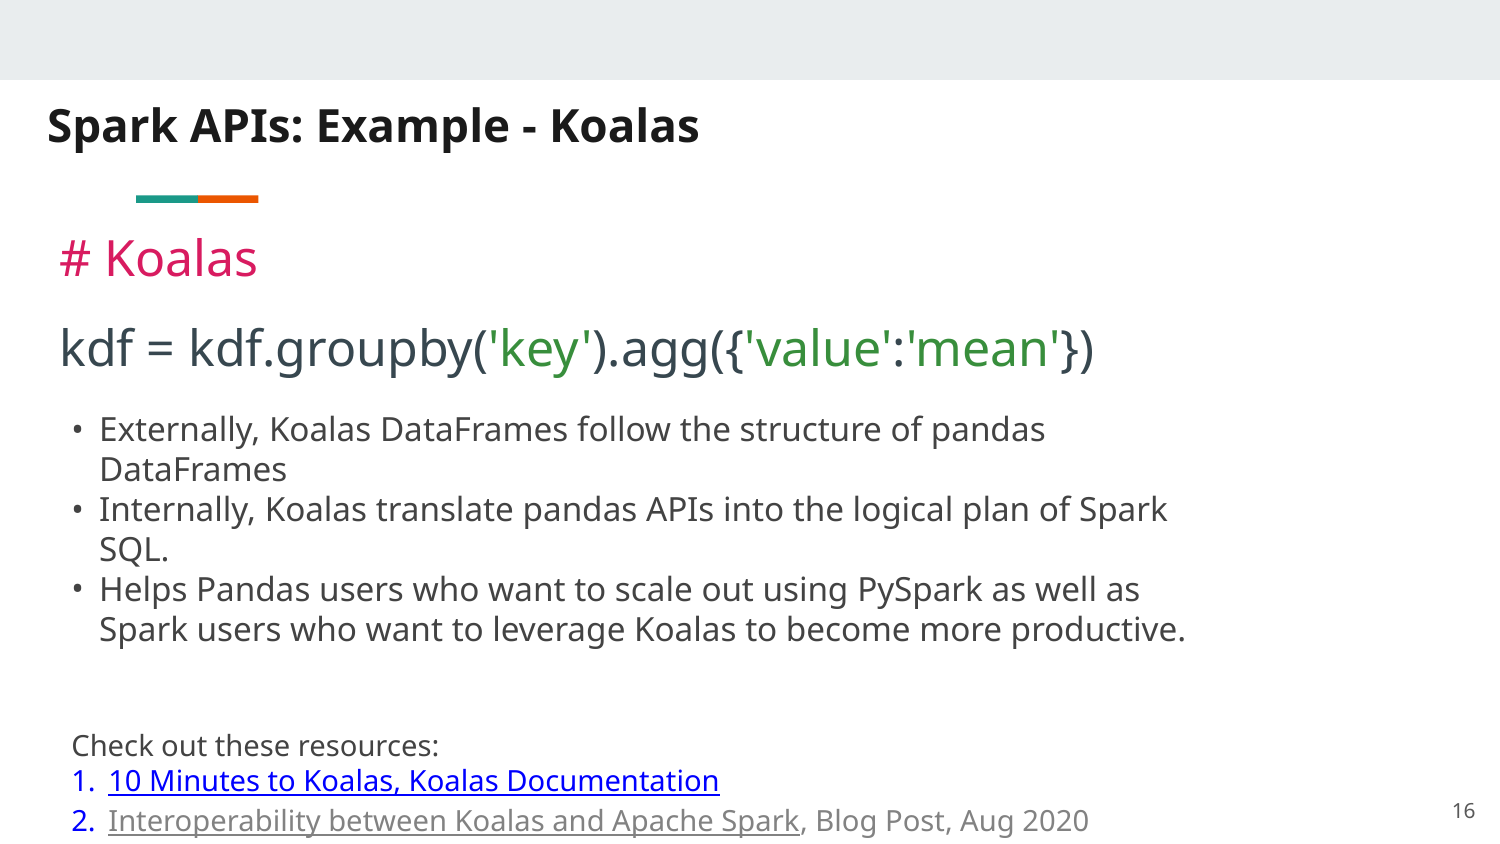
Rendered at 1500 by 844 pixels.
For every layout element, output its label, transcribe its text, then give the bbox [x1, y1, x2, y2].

title Spark APIs: Example - Koalas [32, 81, 1294, 170]
text_box Externally, Koalas DataFrames follow the structure of pandas DataFrames Internally, Koalas translate pandas APIs into the logical plan of Spark SQL. Helps Pandas users who want to scale out using PySpark as well as Spark users who want to leverage Koalas to become more productive. Check out these resources: 10 Minutes to Koalas, Koalas Documentation Interoperability between Koalas and Apache Spark, Blog Post, Aug 2020 10 Minutes from pandas to Koalas on Apache Spark, Blog Post, March 2020 [56, 393, 1243, 844]
text_box # Koalas kdf = kdf.groupby('key').agg({'value':'mean'}) [44, 181, 1456, 392]
slide_number 16 [1435, 783, 1491, 839]
